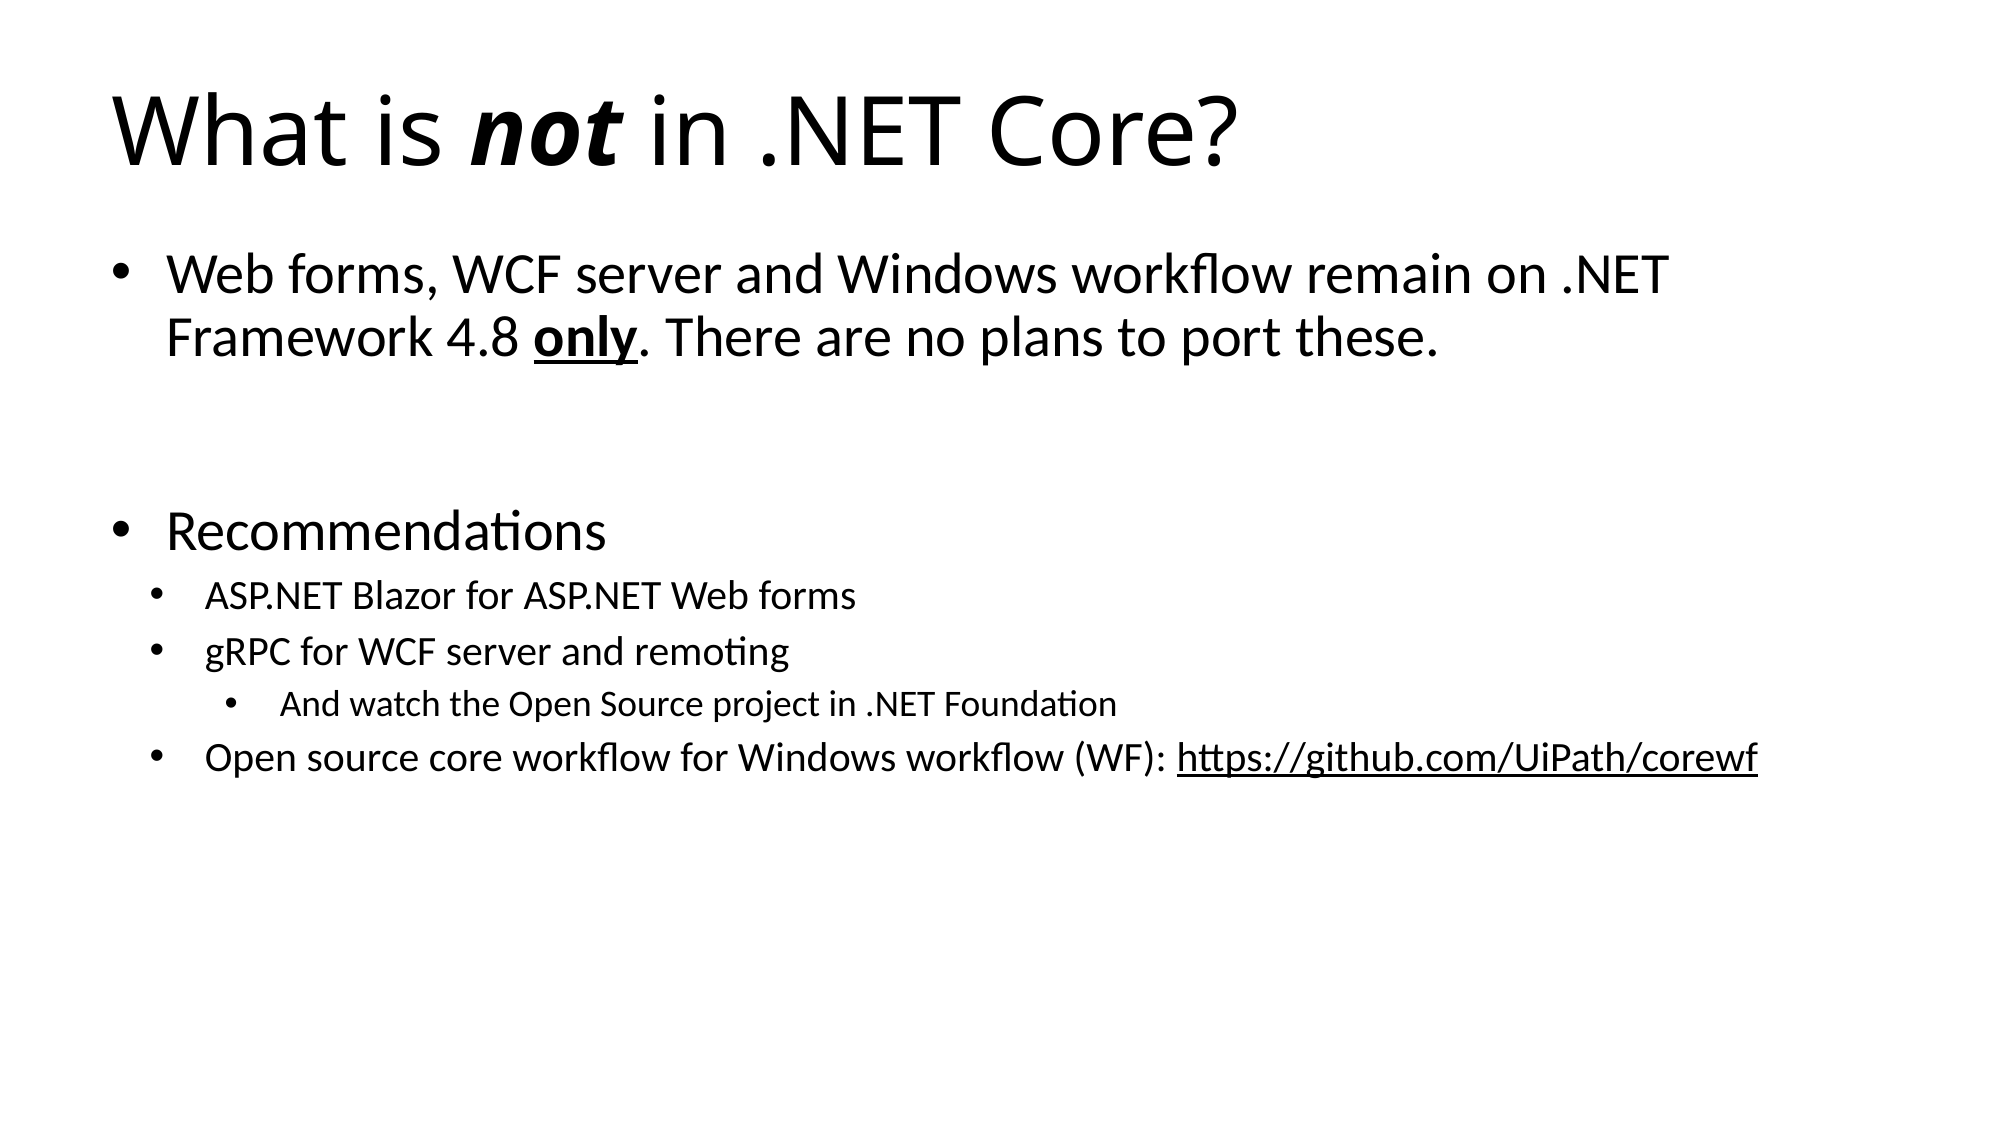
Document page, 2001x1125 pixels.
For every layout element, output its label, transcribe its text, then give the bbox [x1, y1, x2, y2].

list Web forms, WCF server and Windows workflow remain on .NET Framework 4.8 only. There are no plans to port these. Recommendations ASP.NET Blazor for ASP.NET Web forms gRPC for WCF server and remoting And watch the Open Source project in .NET Foundation Open source core workflow for Windows workflow (WF): https://github.com/UiPath/corewf [95, 235, 1904, 870]
title What is not in .NET Core? [96, 75, 1904, 194]
